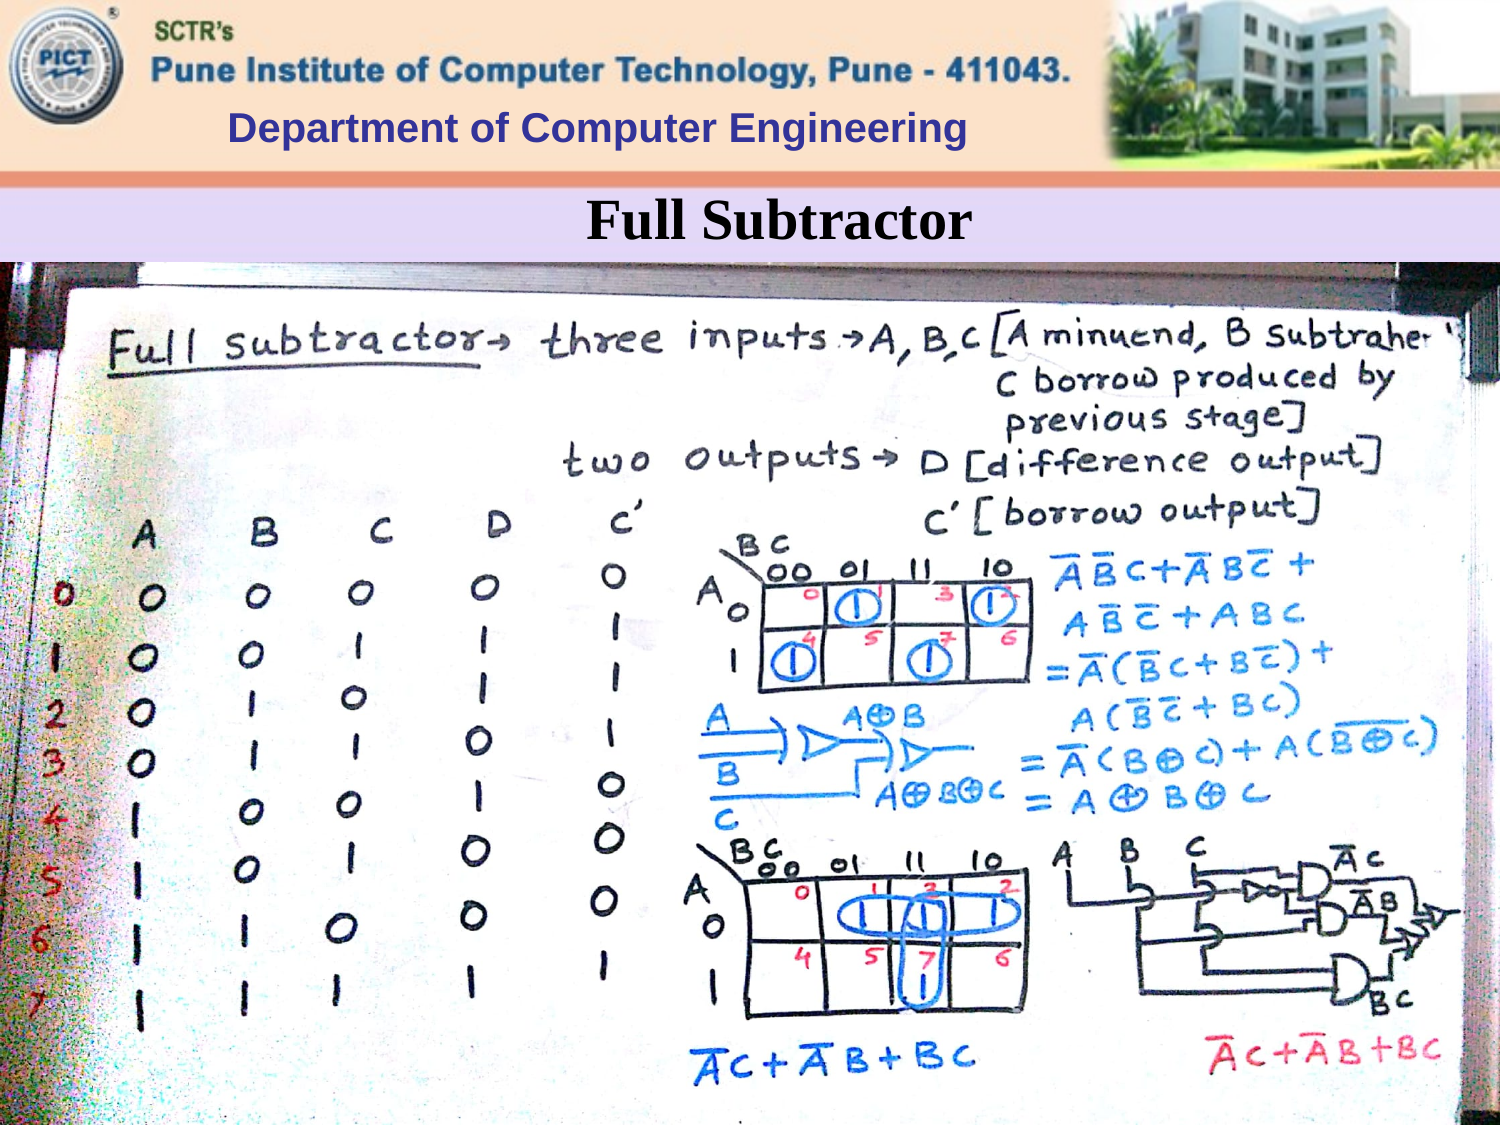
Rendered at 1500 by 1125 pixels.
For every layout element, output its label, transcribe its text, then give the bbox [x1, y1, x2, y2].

text_box Department of Computer Engineering [225, 98, 972, 151]
title Full Subtractor [347, 181, 1213, 259]
picture [0, 0, 1500, 1125]
